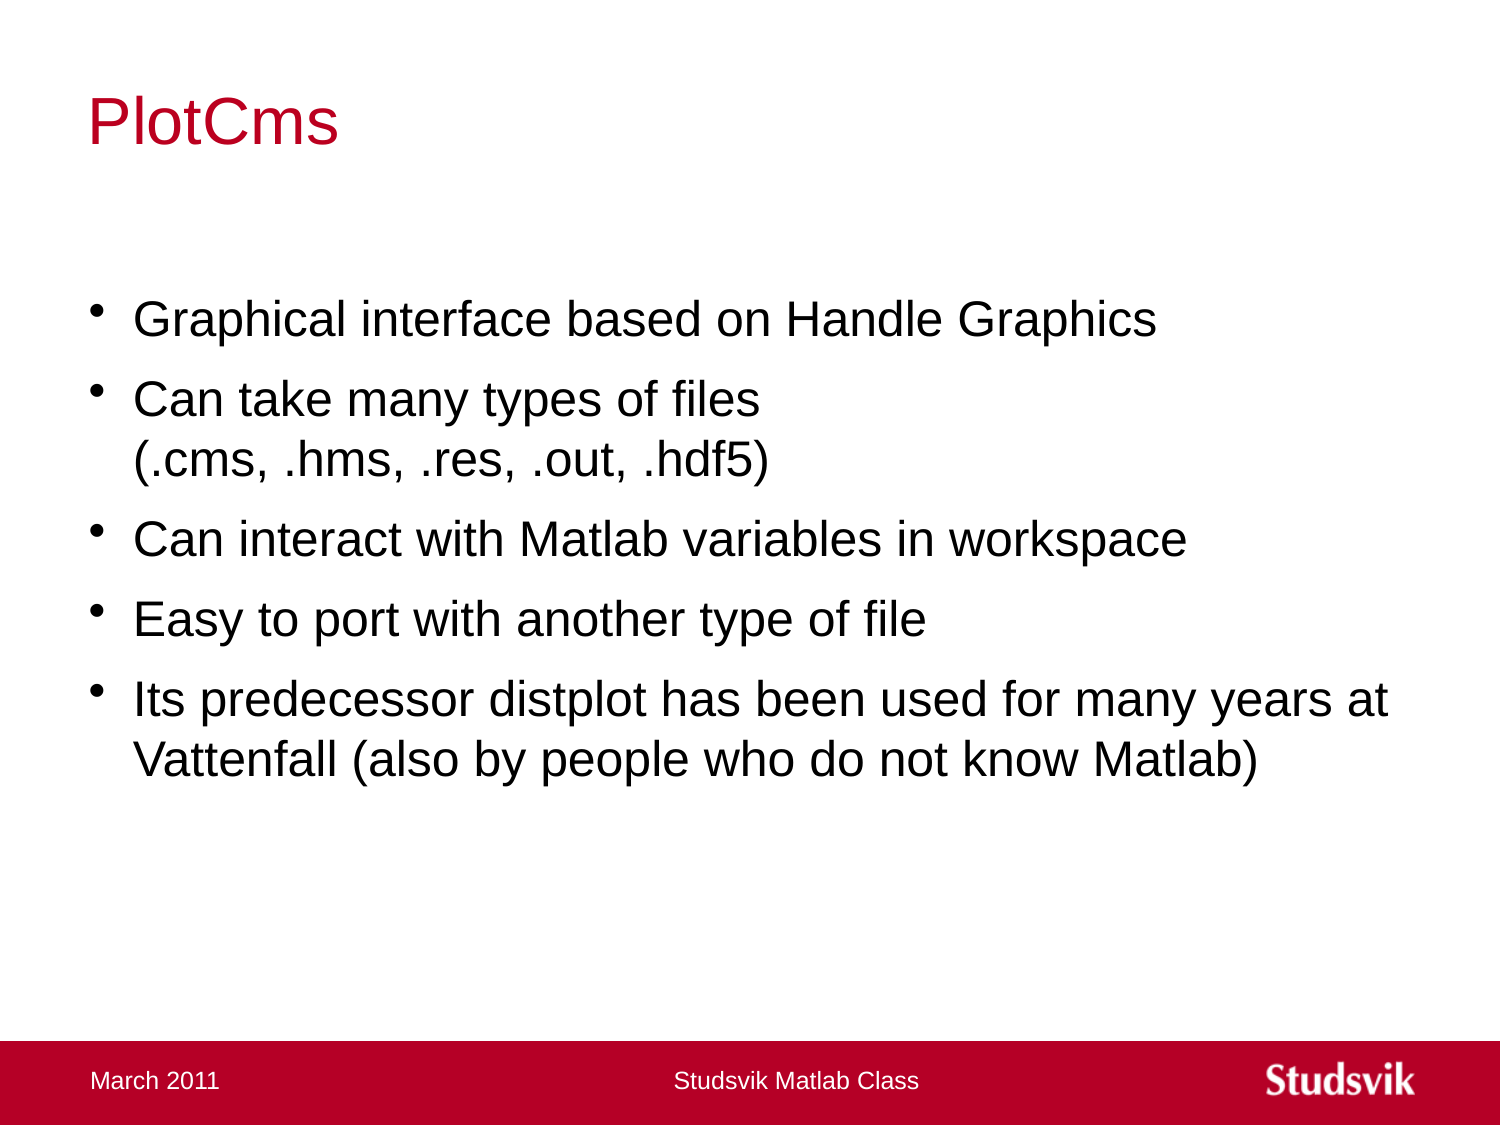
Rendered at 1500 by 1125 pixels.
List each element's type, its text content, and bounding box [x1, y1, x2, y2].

title PlotCms [87, 78, 1412, 267]
list Graphical interface based on Handle Graphics Can take many types of files (.cms, .hms, .res, .out, .hdf5) Can interact with Matlab variables in workspace Easy to port with another type of file Its predecessor distplot has been used for many years at Vattenfall (also by people who do not know Matlab) [88, 286, 1412, 1003]
picture [0, 1041, 1500, 1125]
footer Studsvik Matlab Class [559, 1049, 1035, 1110]
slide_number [75, 1049, 465, 1110]
